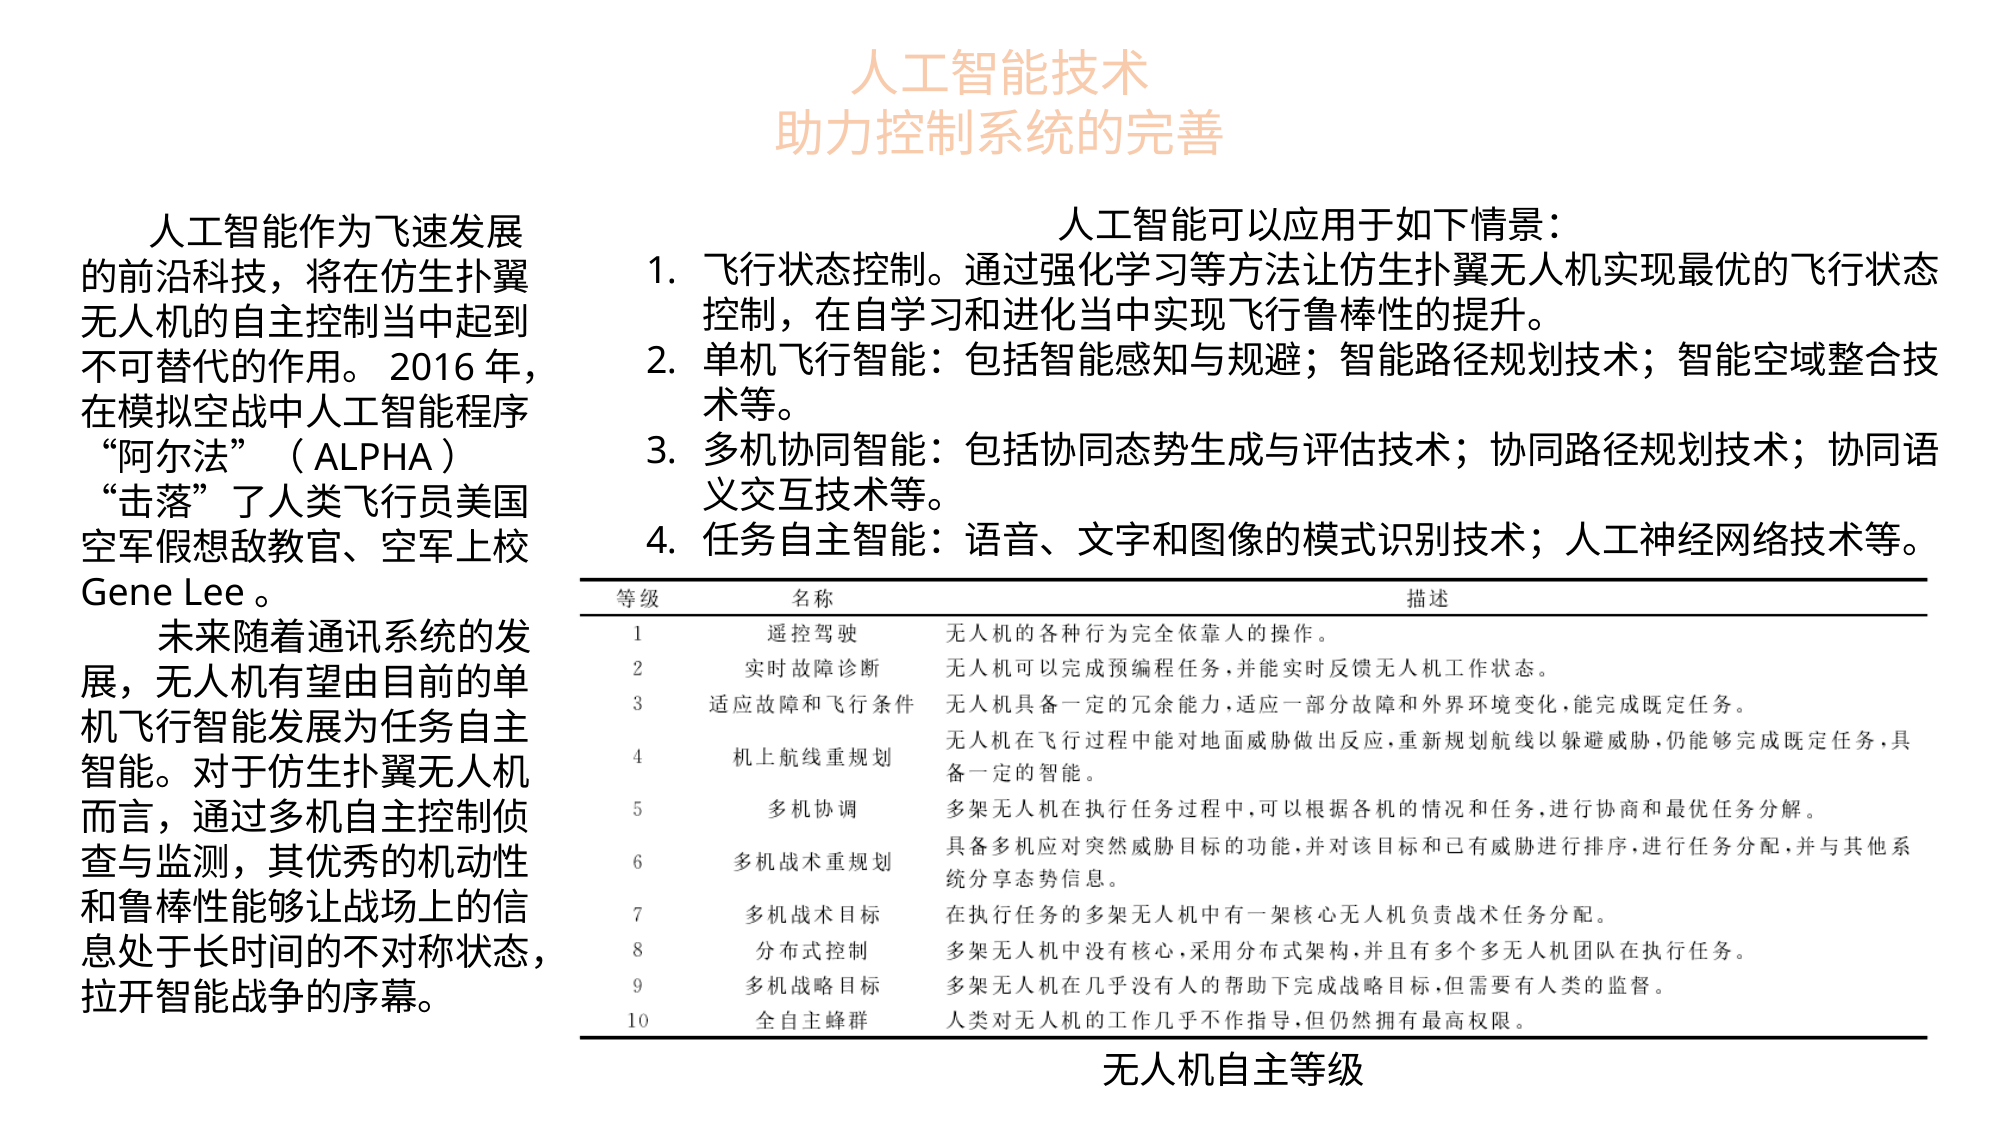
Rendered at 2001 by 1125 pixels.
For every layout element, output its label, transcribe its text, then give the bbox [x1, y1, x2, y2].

text_box 人工智能可以应用于如下情景： 飞行状态控制。通过强化学习等方法让仿生扑翼无人机实现最优的飞行状态控制，在自学习和进化当中实现飞行鲁棒性的提升。 单机飞行智能：包括智能感知与规避；智能路径规划技术；智能空域整合技术等。 多机协同智能：包括协同态势生成与评估技术；协同路径规划技术；协同语义交互技术等。 任务自主智能：语音、文字和图像的模式识别技术；人工神经网络技术等。 [631, 193, 1960, 569]
text_box 人工智能技术 助力控制系统的完善 [759, 34, 1240, 170]
picture [567, 572, 1937, 1042]
text_box 人工智能作为飞速发展的前沿科技，将在仿生扑翼无人机的自主控制当中起到不可替代的作用。2016年，在模拟空战中人工智能程序“阿尔法”（ALPHA）“击落”了人类飞行员美国空军假想敌教官、空军上校Gene Lee。 未来随着通讯系统的发展，无人机有望由目前的单机飞行智能发展为任务自主智能。对于仿生扑翼无人机而言，通过多机自主控制侦查与监测，其优秀的机动性和鲁棒性能够让战场上的信息处于长时间的不对称状态，拉开智能战争的序幕。 [65, 201, 554, 1026]
text_box 无人机自主等级 [1087, 1042, 1597, 1099]
